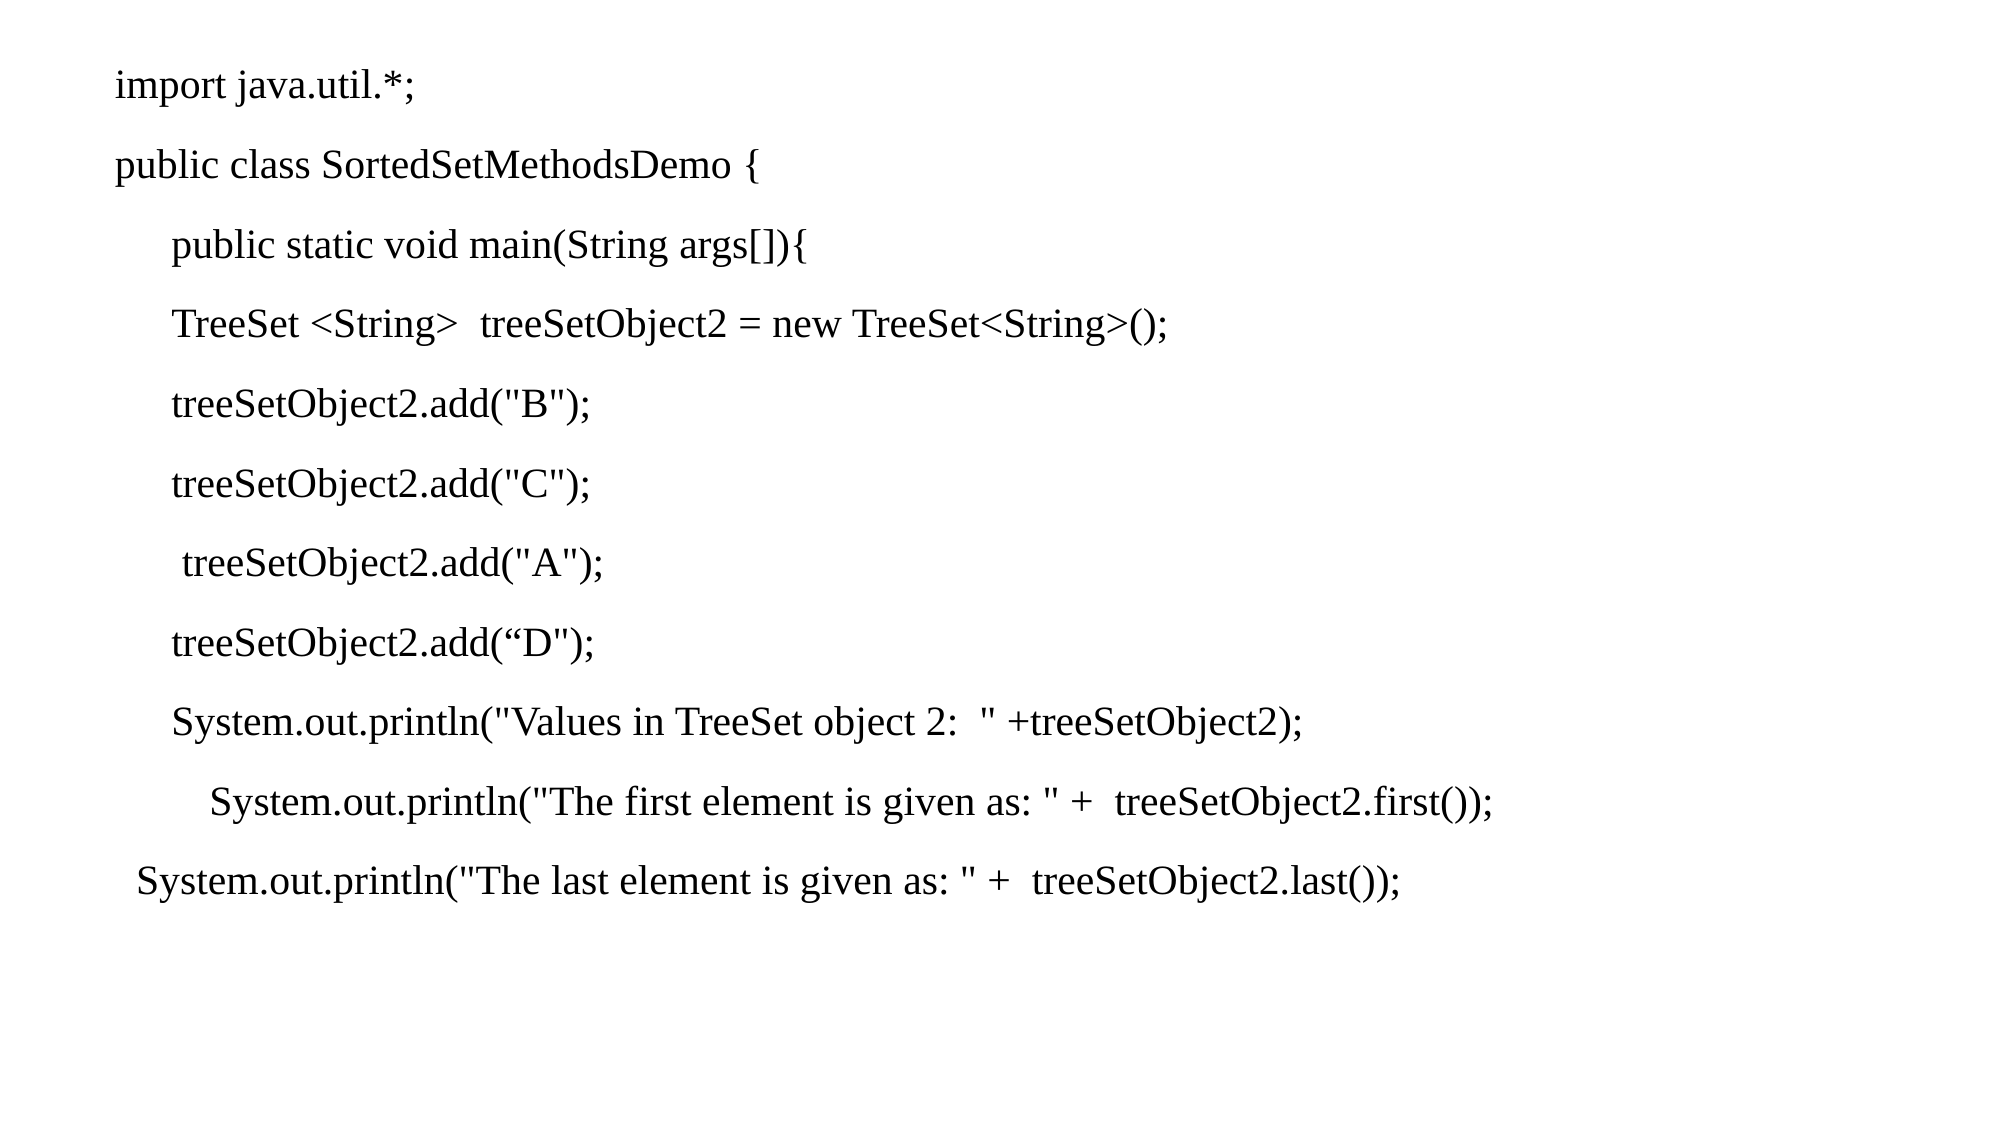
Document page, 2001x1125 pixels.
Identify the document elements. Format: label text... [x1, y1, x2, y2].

list import java.util.*; public class SortedSetMethodsDemo { public static void main(String args[]){ TreeSet <String> treeSetObject2 = new TreeSet<String>(); treeSetObject2.add("B"); treeSetObject2.add("C"); treeSetObject2.add("A"); treeSetObject2.add(“D"); System.out.println("Values in TreeSet object 2: " +treeSetObject2); System.out.println("The first element is given as: " + treeSetObject2.first()); System.out.println("The last element is given as: " + treeSetObject2.last()); [99, 34, 2000, 1071]
